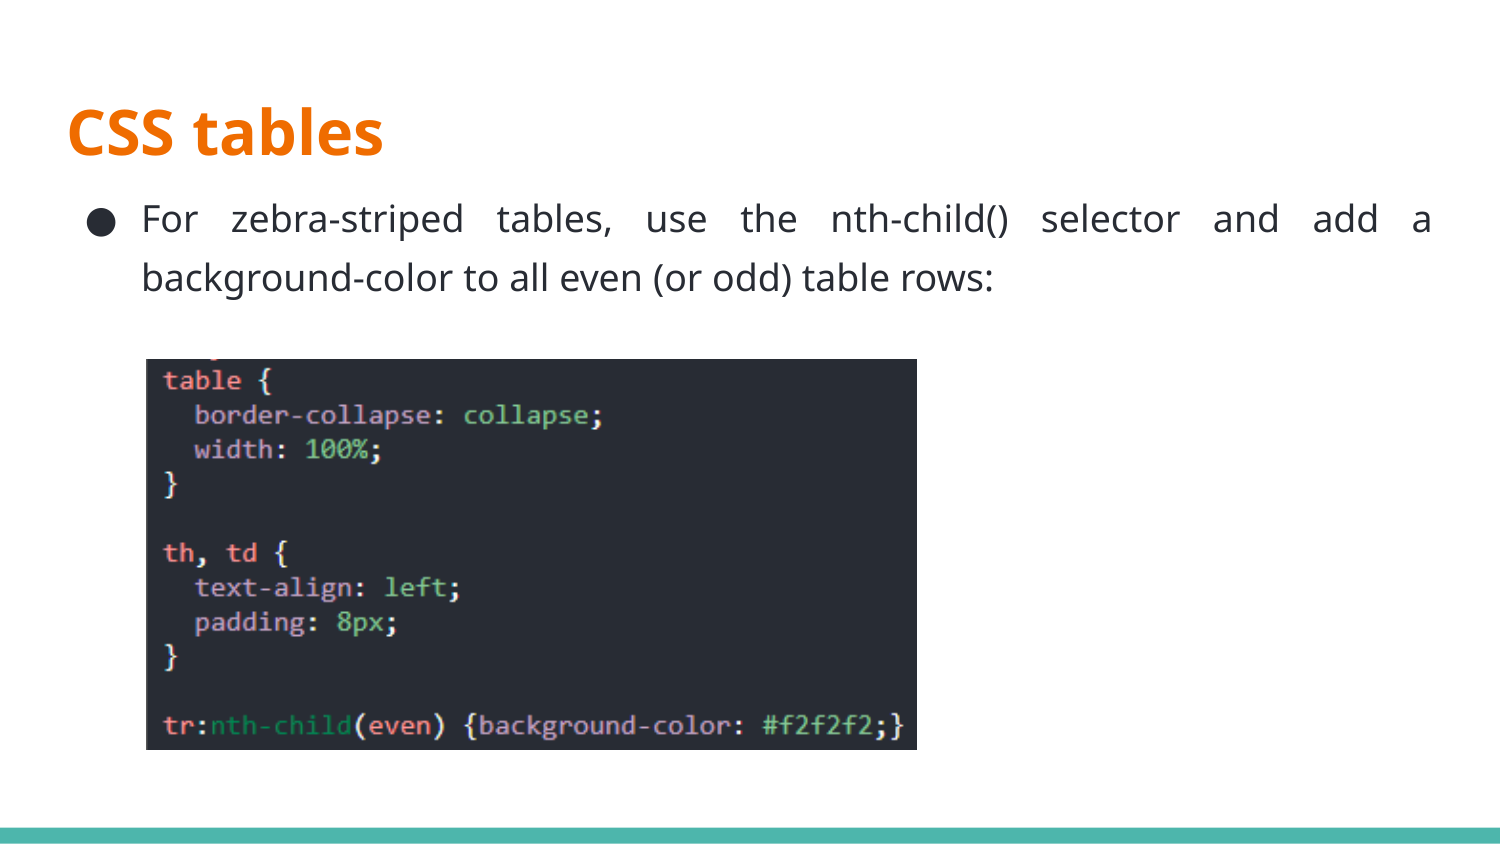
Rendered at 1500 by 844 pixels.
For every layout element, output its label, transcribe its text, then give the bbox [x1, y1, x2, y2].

list For zebra-striped tables, use the nth-child() selector and add a background-color to all even (or odd) table rows: [51, 170, 1449, 712]
picture [146, 359, 917, 750]
title CSS tables [51, 72, 1449, 170]
